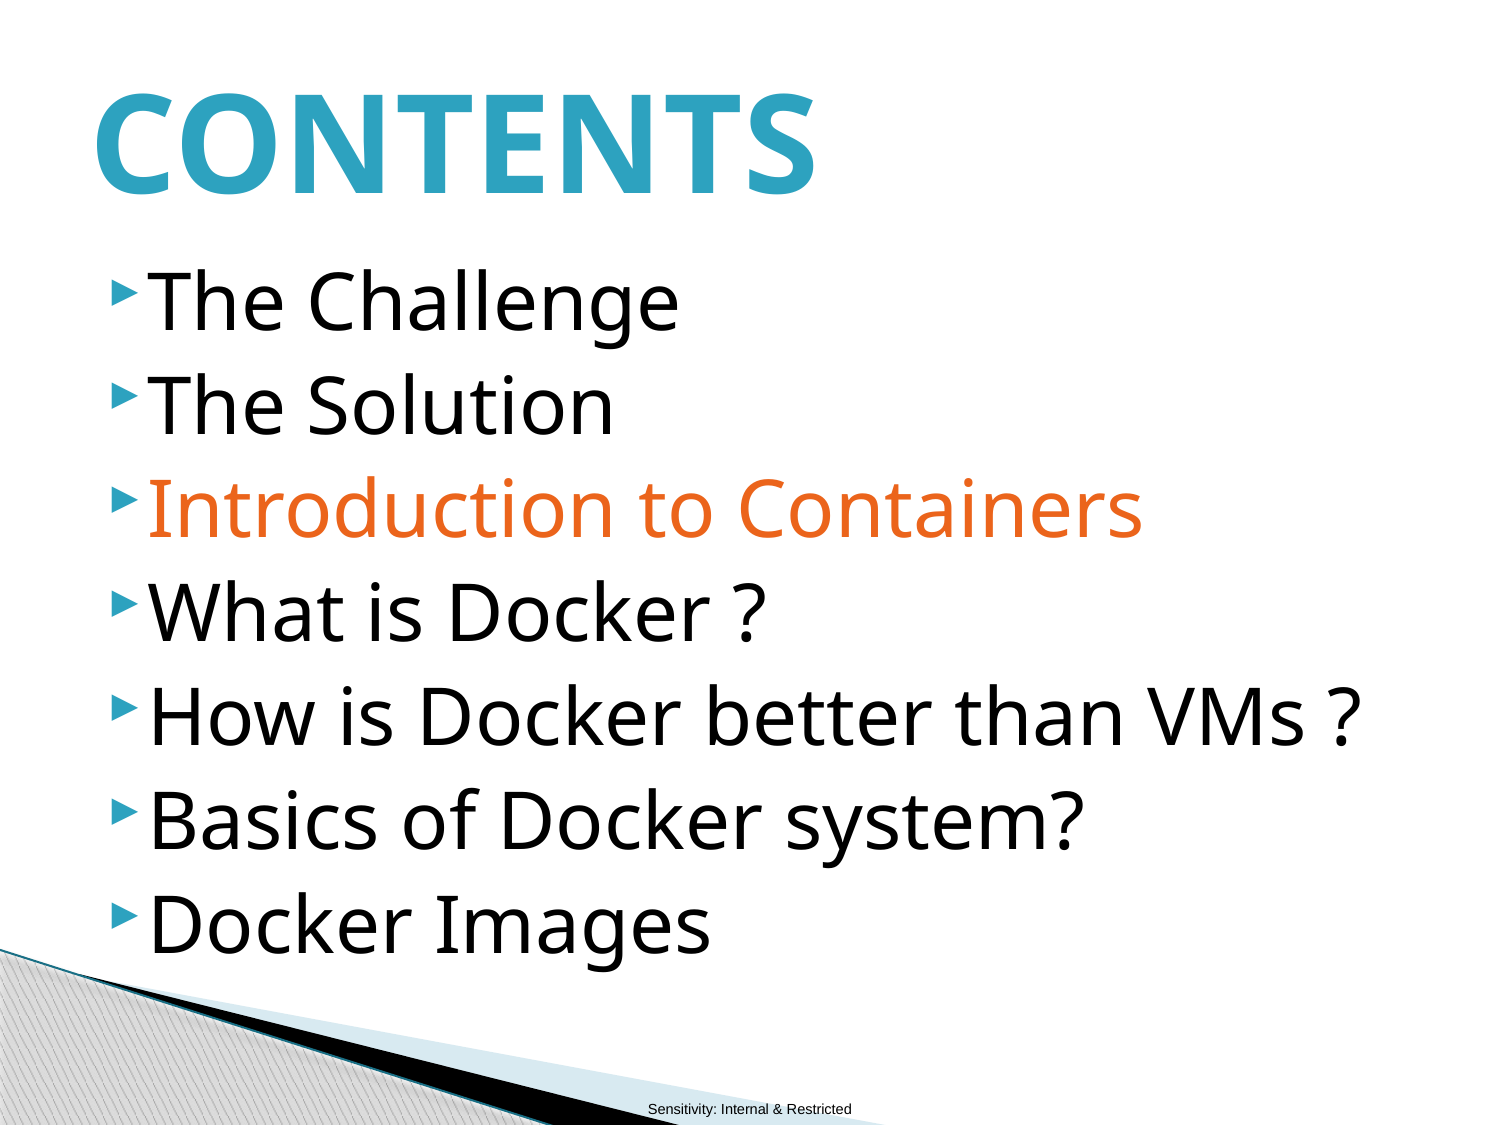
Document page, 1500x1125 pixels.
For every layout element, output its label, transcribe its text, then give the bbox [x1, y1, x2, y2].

list The Challenge The Solution Introduction to Containers What is Docker ? How is Docker better than VMs ? Basics of Docker system? Docker Images [75, 243, 1425, 986]
title Contents [75, 45, 1425, 233]
